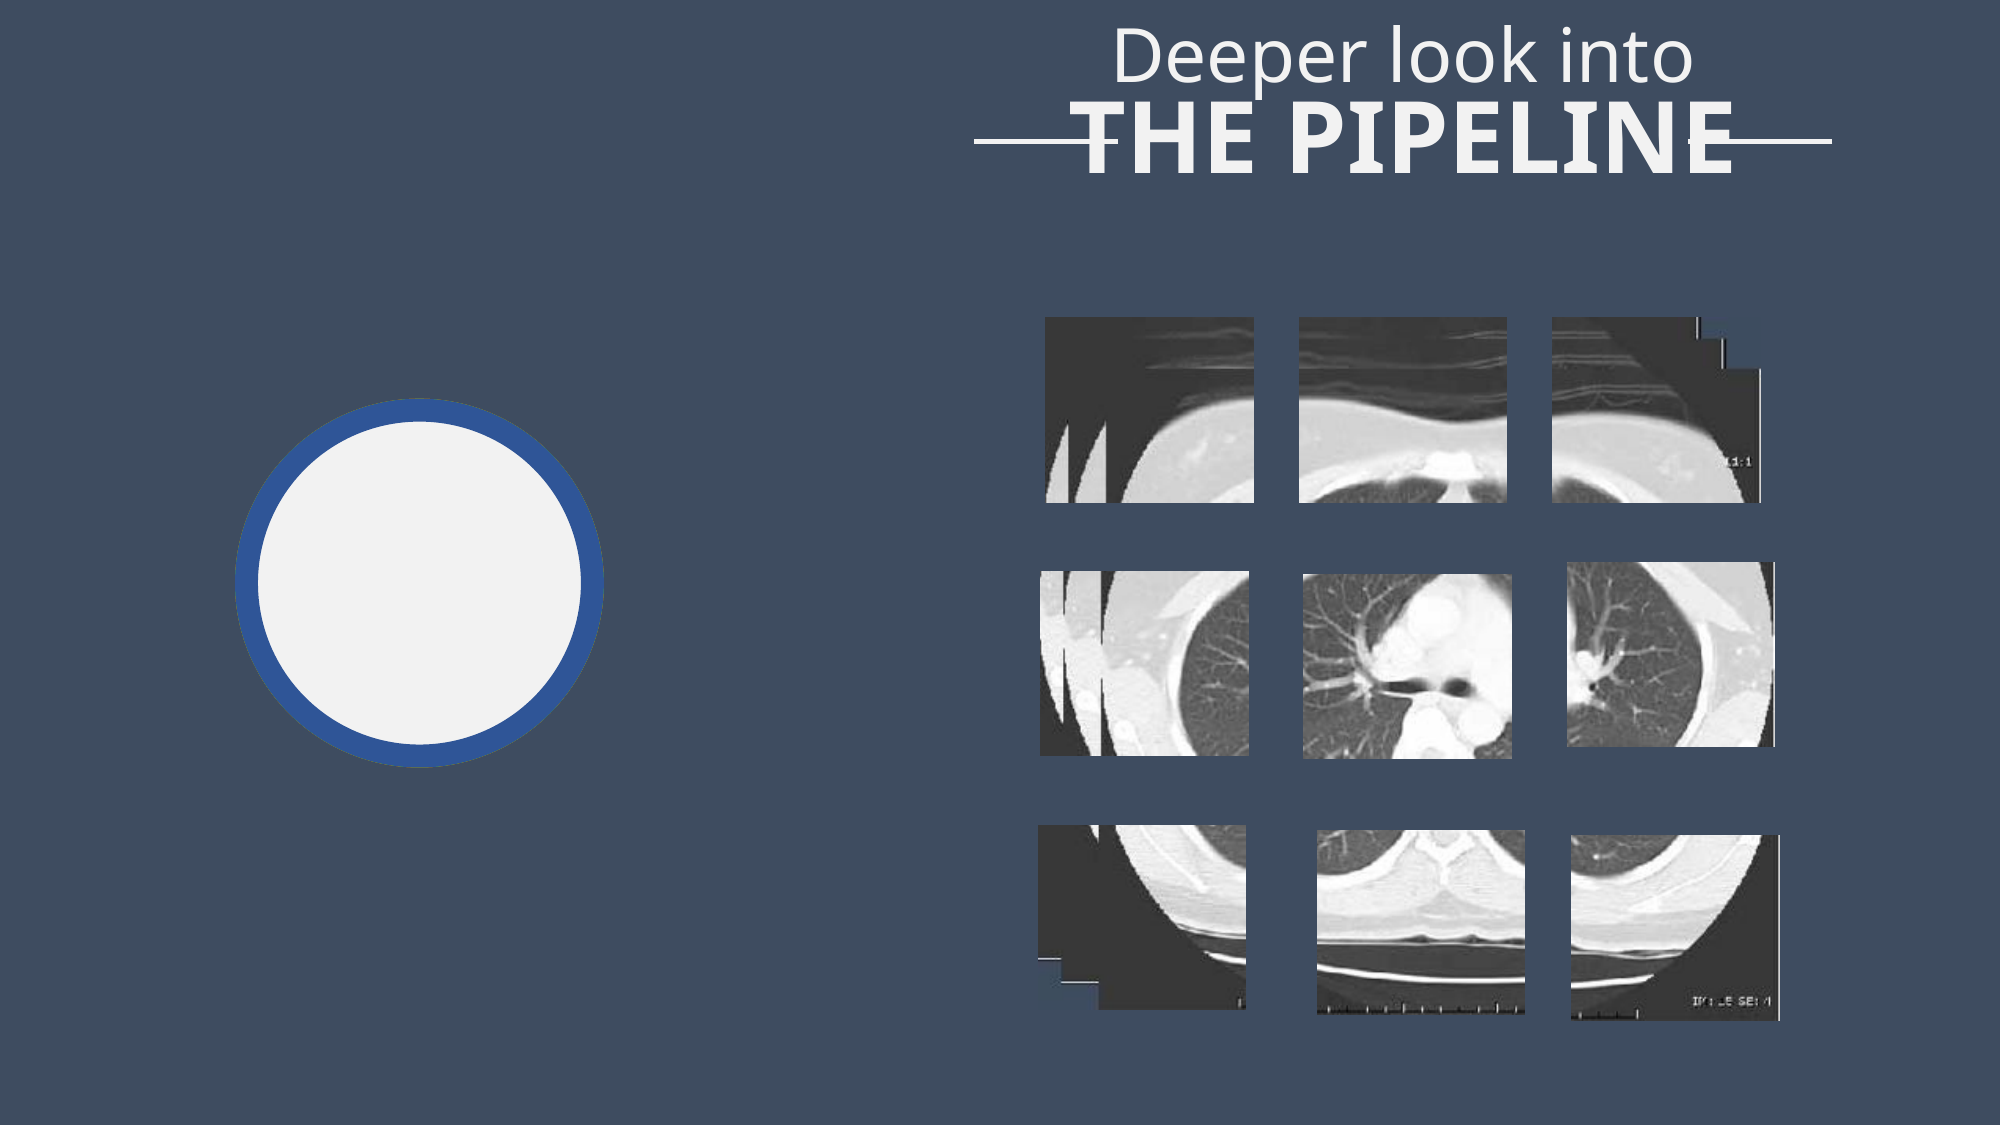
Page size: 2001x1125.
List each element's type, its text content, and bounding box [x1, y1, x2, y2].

picture [1299, 317, 1507, 503]
picture [1552, 317, 1761, 503]
text_box Deeper look into [928, 0, 1878, 116]
picture [1566, 562, 1775, 747]
text_box [245, 409, 594, 758]
picture [1303, 574, 1512, 759]
picture [1317, 830, 1526, 1015]
picture [1038, 825, 1246, 1010]
picture [1571, 835, 1780, 1021]
title THE PIPELINE [809, 83, 1996, 200]
picture [1045, 317, 1254, 503]
picture [1040, 571, 1249, 756]
